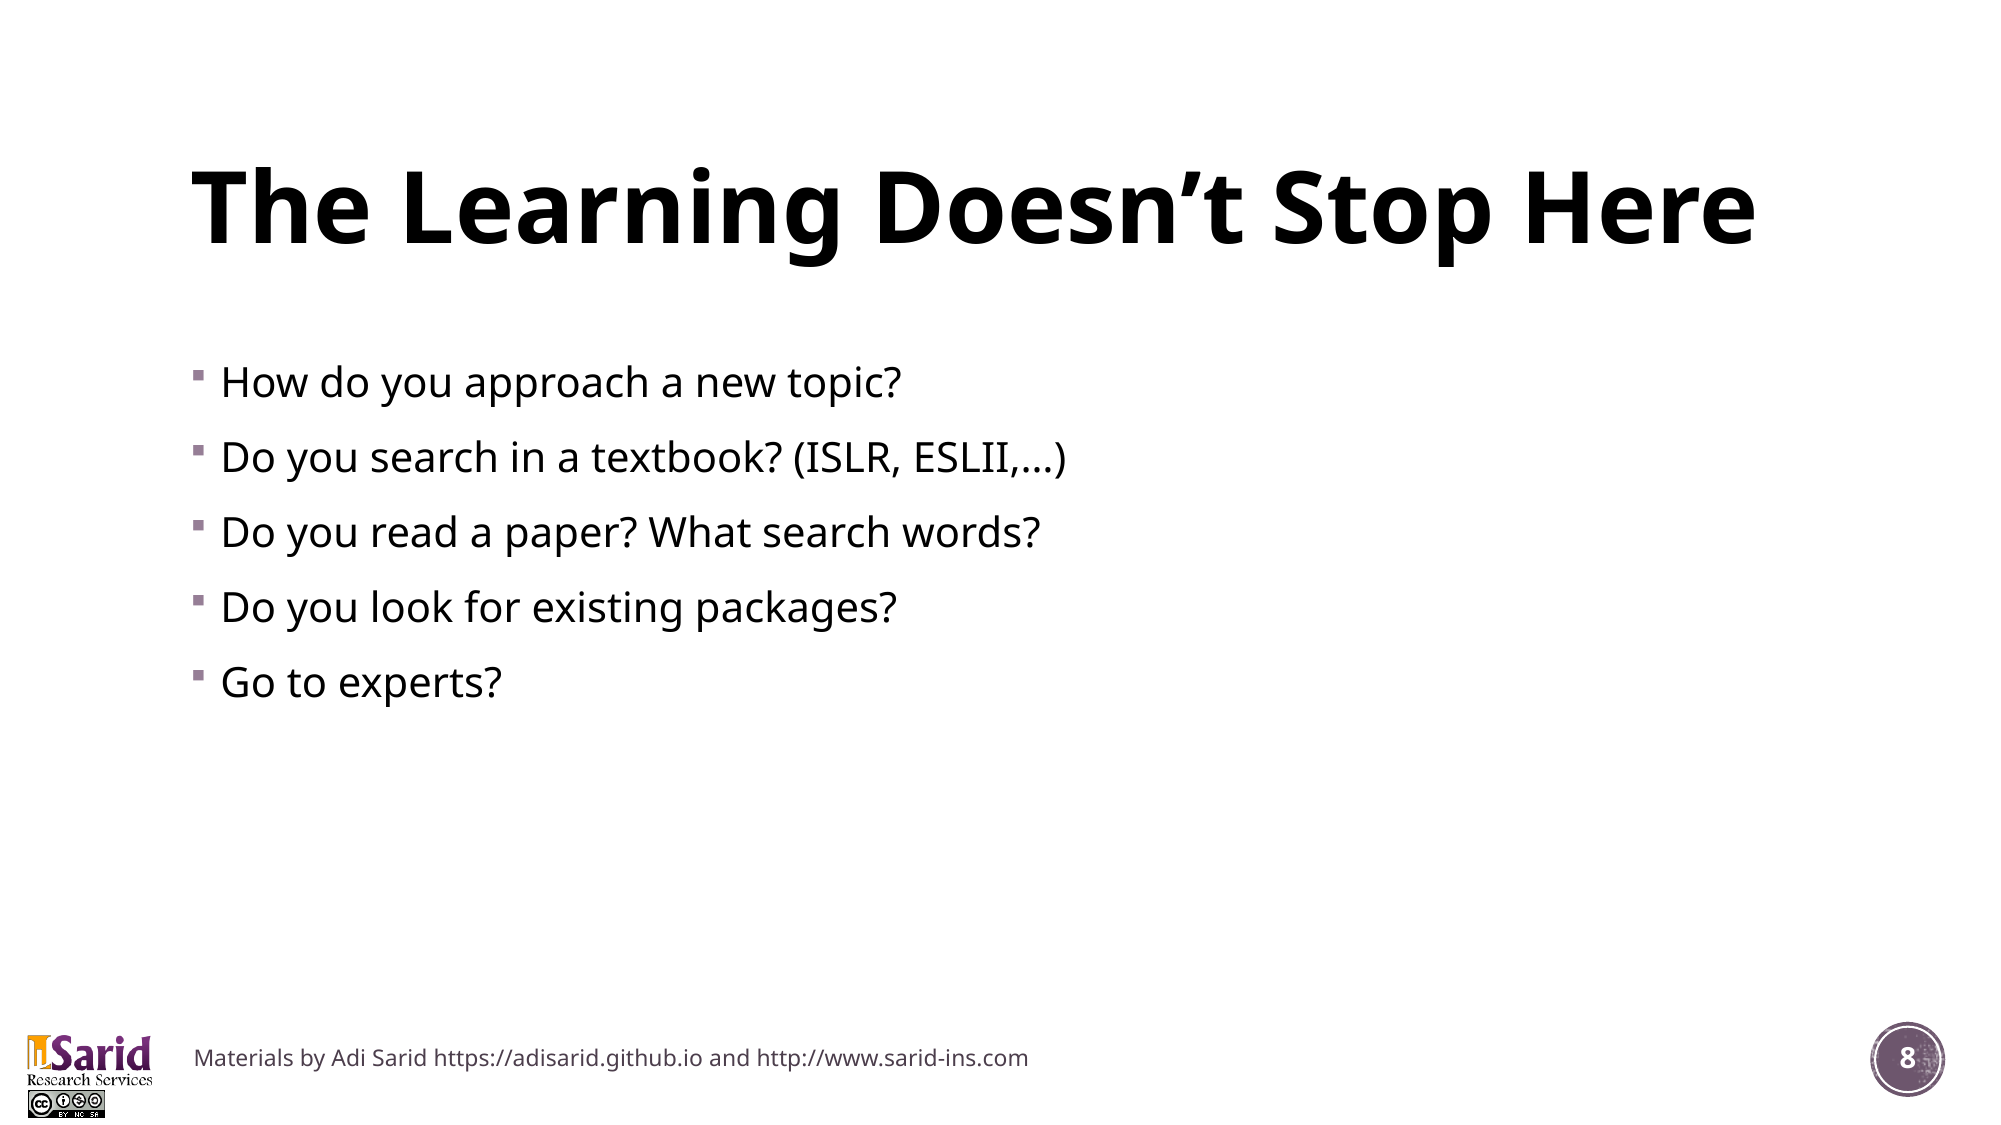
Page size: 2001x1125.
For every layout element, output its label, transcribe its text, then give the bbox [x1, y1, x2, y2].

picture [28, 1090, 105, 1118]
list How do you approach a new topic? Do you search in a textbook? (ISLR, ESLII,…) Do you read a paper? What search words? Do you look for existing packages? Go to experts? [175, 348, 1826, 1013]
picture [27, 1035, 152, 1086]
title The Learning Doesn’t Stop Here [175, 79, 1826, 344]
footer Materials by Adi Sarid https://adisarid.github.io and http://www.sarid-ins.com [178, 1028, 1217, 1089]
slide_number 8 [1855, 1028, 1961, 1089]
